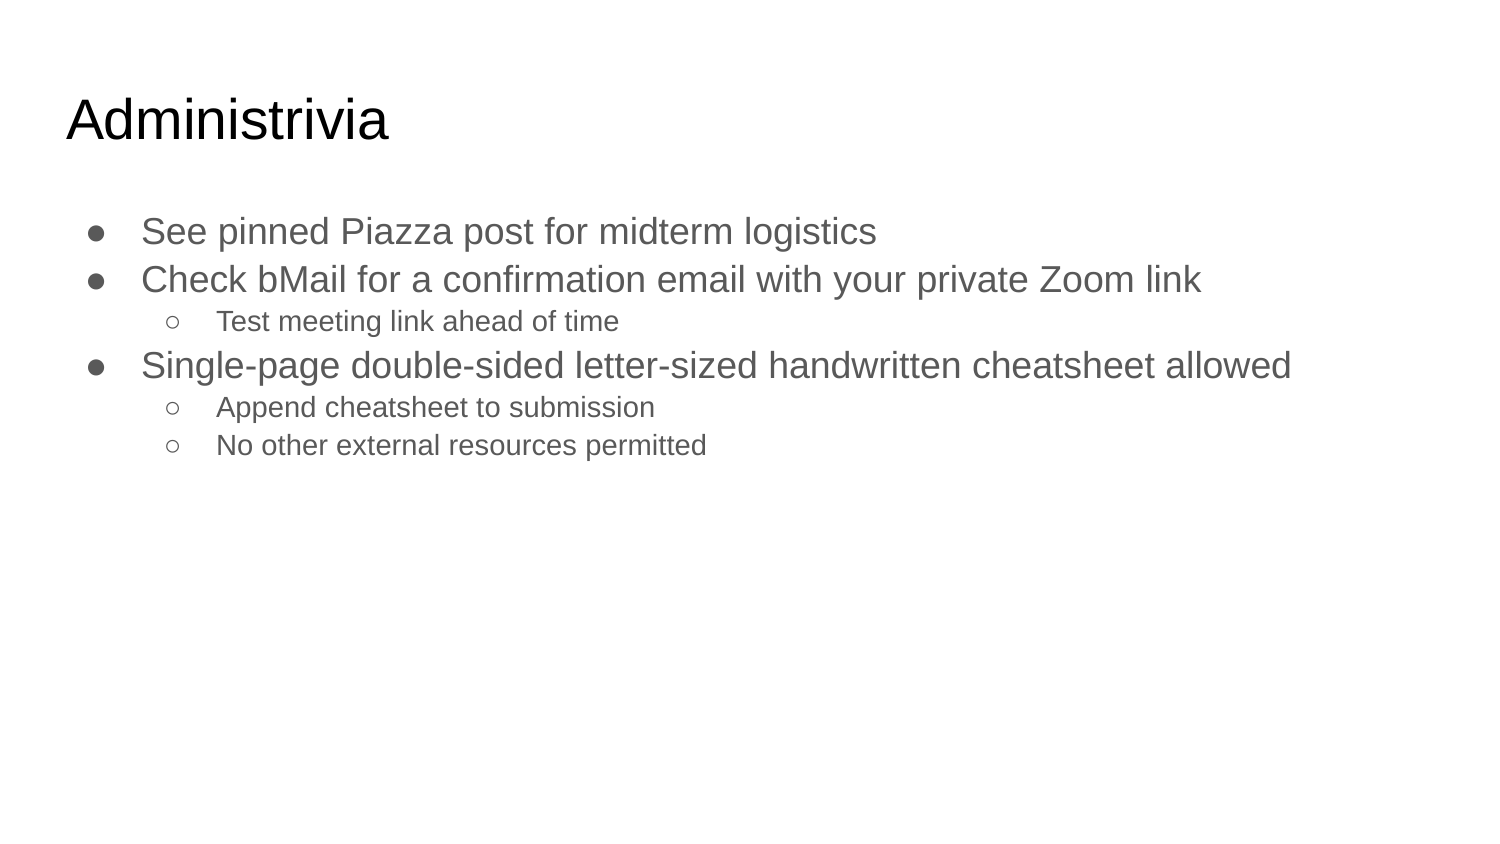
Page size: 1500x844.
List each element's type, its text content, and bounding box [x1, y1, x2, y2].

title Administrivia [51, 72, 1449, 167]
list See pinned Piazza post for midterm logistics Check bMail for a confirmation email with your private Zoom link Test meeting link ahead of time Single-page double-sided letter-sized handwritten cheatsheet allowed Append cheatsheet to submission No other external resources permitted [51, 189, 1449, 750]
